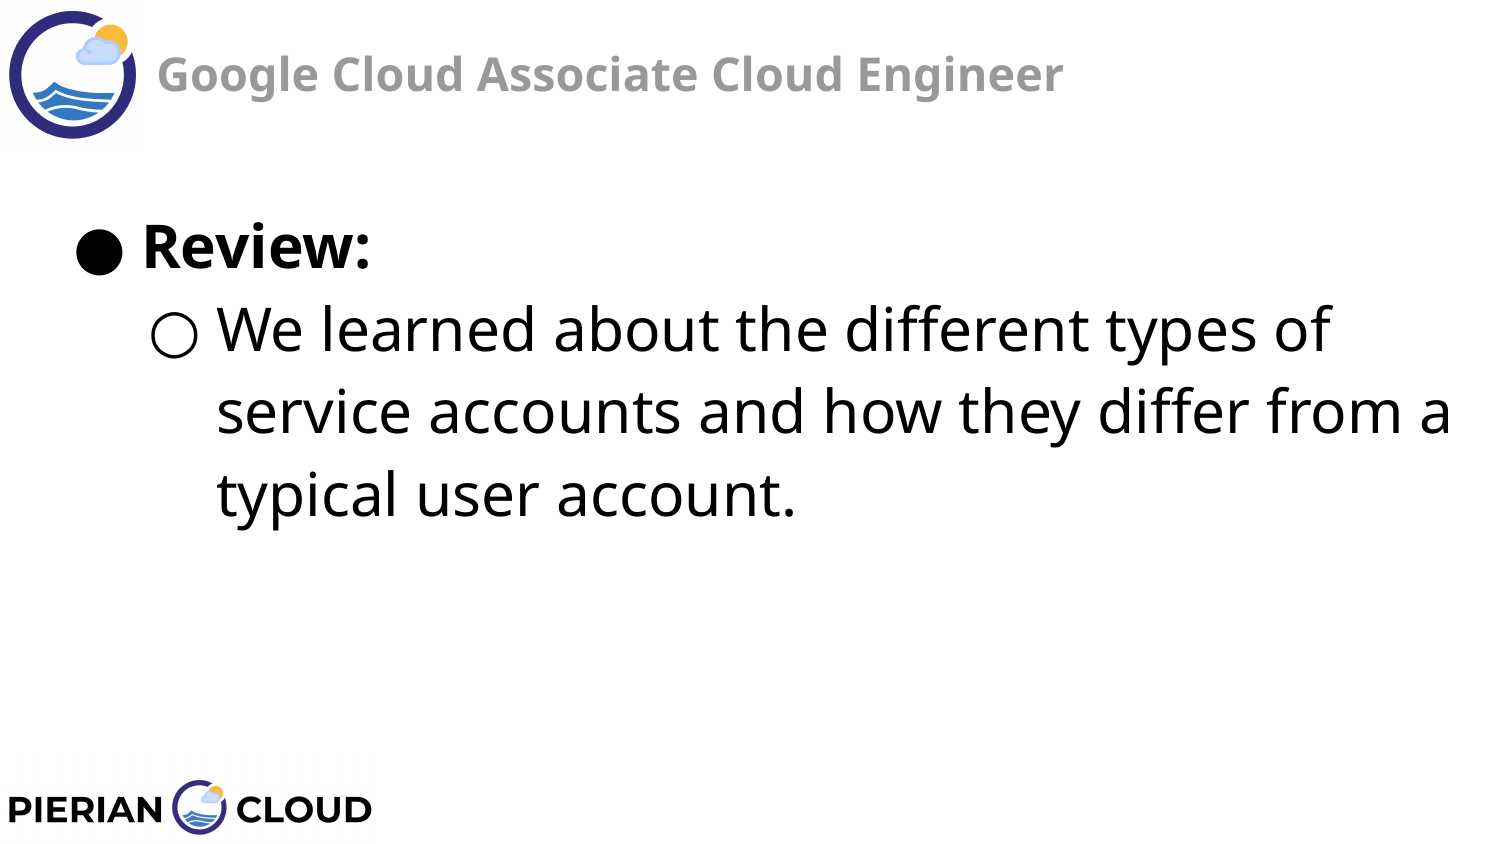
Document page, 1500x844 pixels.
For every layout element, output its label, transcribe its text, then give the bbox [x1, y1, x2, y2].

title Google Cloud Associate Cloud Engineer [146, 25, 1420, 120]
subtitle Review: We learned about the different types of service accounts and how they differ from a typical user account. [51, 189, 1476, 772]
picture [0, 758, 375, 844]
picture [0, 0, 142, 146]
